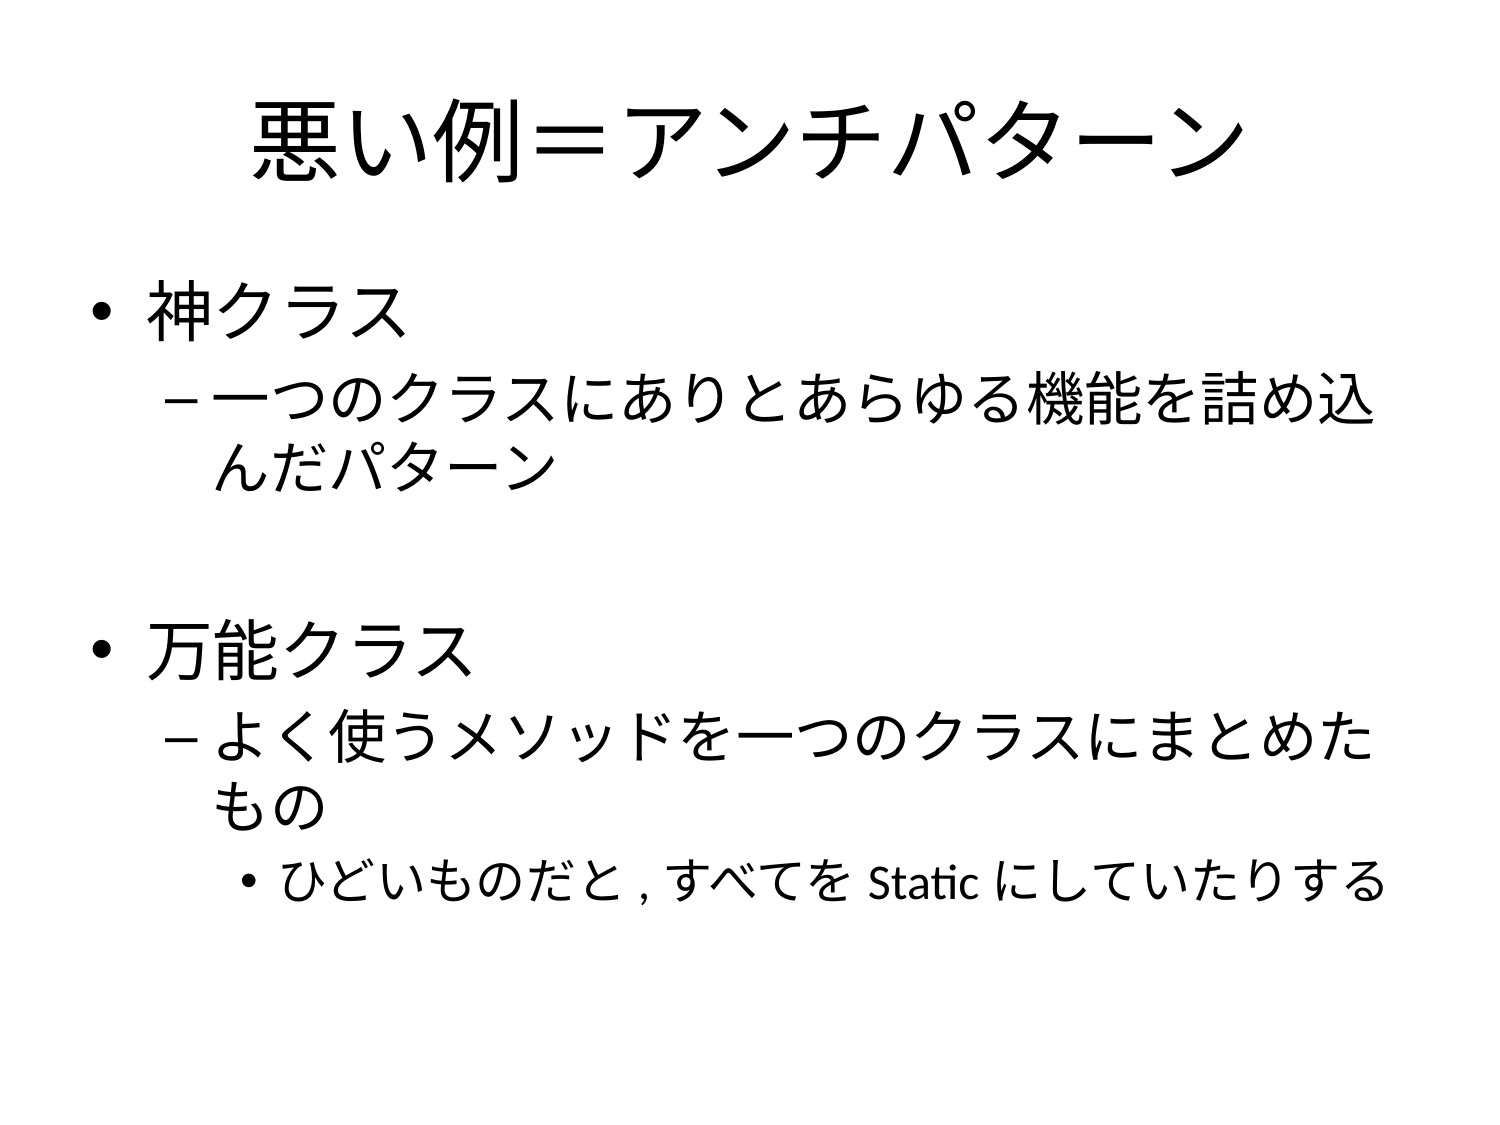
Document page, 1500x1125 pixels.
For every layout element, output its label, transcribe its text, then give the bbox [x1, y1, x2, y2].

list 神クラス 一つのクラスにありとあらゆる機能を詰め込んだパターン 万能クラス よく使うメソッドを一つのクラスにまとめたもの ひどいものだと,すべてをStaticにしていたりする [75, 262, 1425, 1005]
title 悪い例＝アンチパターン [75, 45, 1425, 233]
